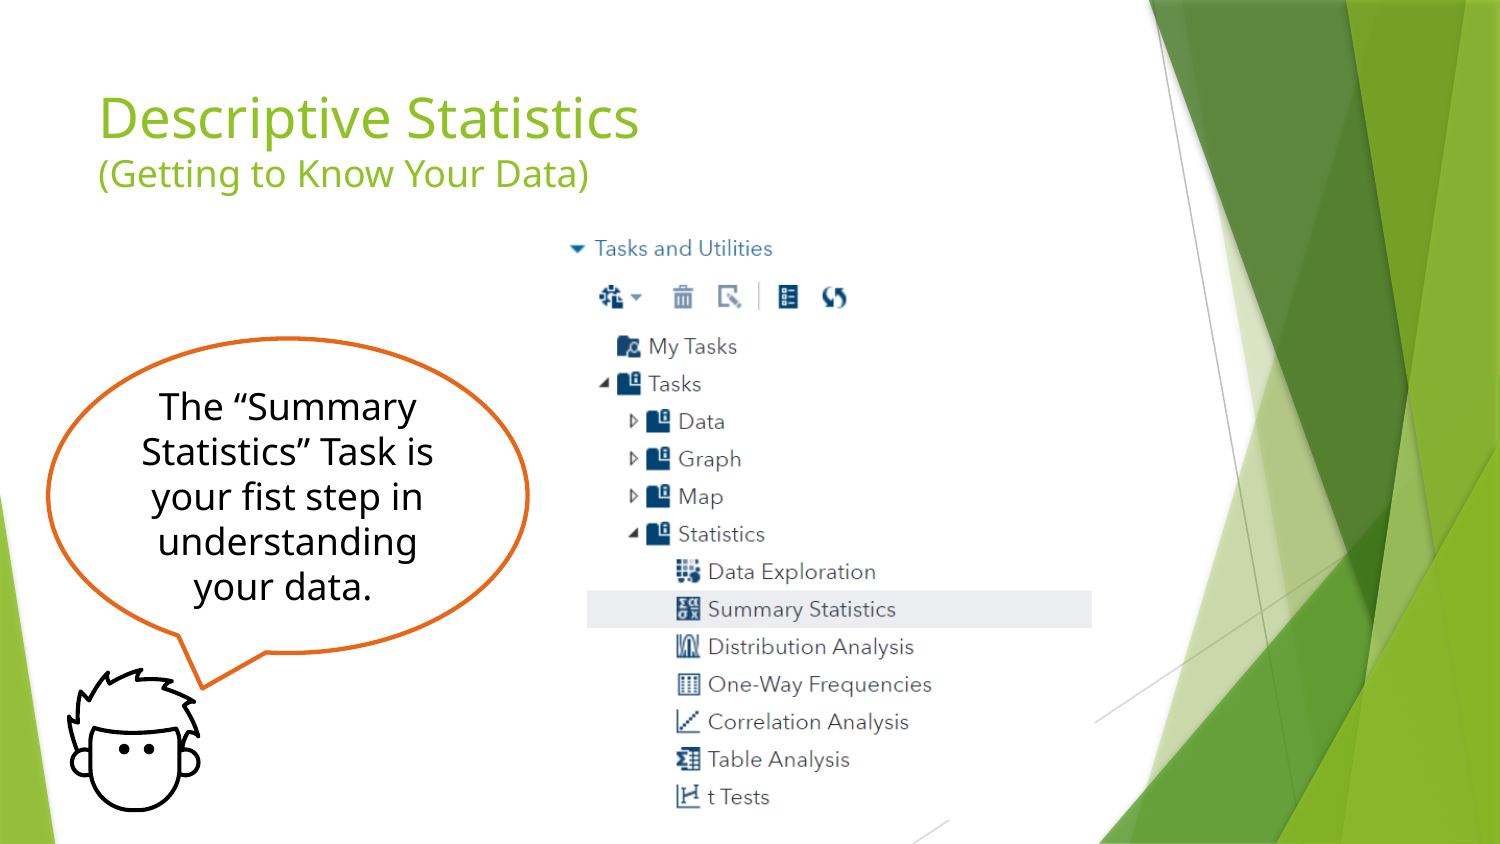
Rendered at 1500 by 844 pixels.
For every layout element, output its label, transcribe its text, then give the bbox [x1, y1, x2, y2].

text_box [67, 667, 201, 813]
picture [565, 236, 1096, 821]
title Descriptive Statistics (Getting to Know Your Data) [83, 75, 1141, 238]
text_box The “Summary Statistics” Task is your fist step in understanding your data. [46, 336, 530, 690]
